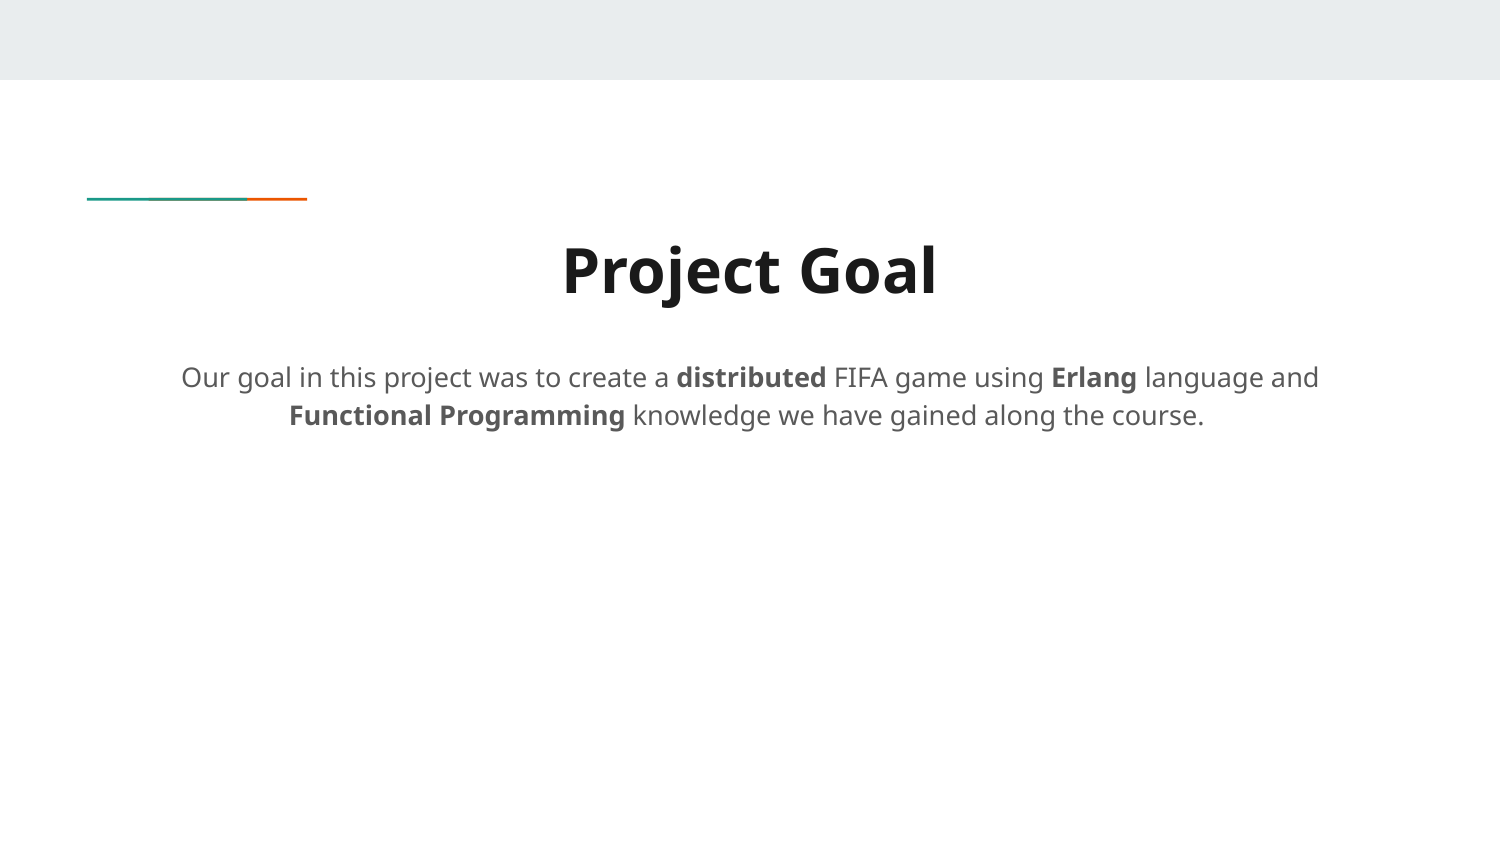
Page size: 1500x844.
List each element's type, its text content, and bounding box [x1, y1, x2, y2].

list Our goal in this project was to create a distributed FIFA game using Erlang language and Functional Programming knowledge we have gained along the course. [119, 341, 1381, 712]
title Project Goal [119, 216, 1381, 305]
